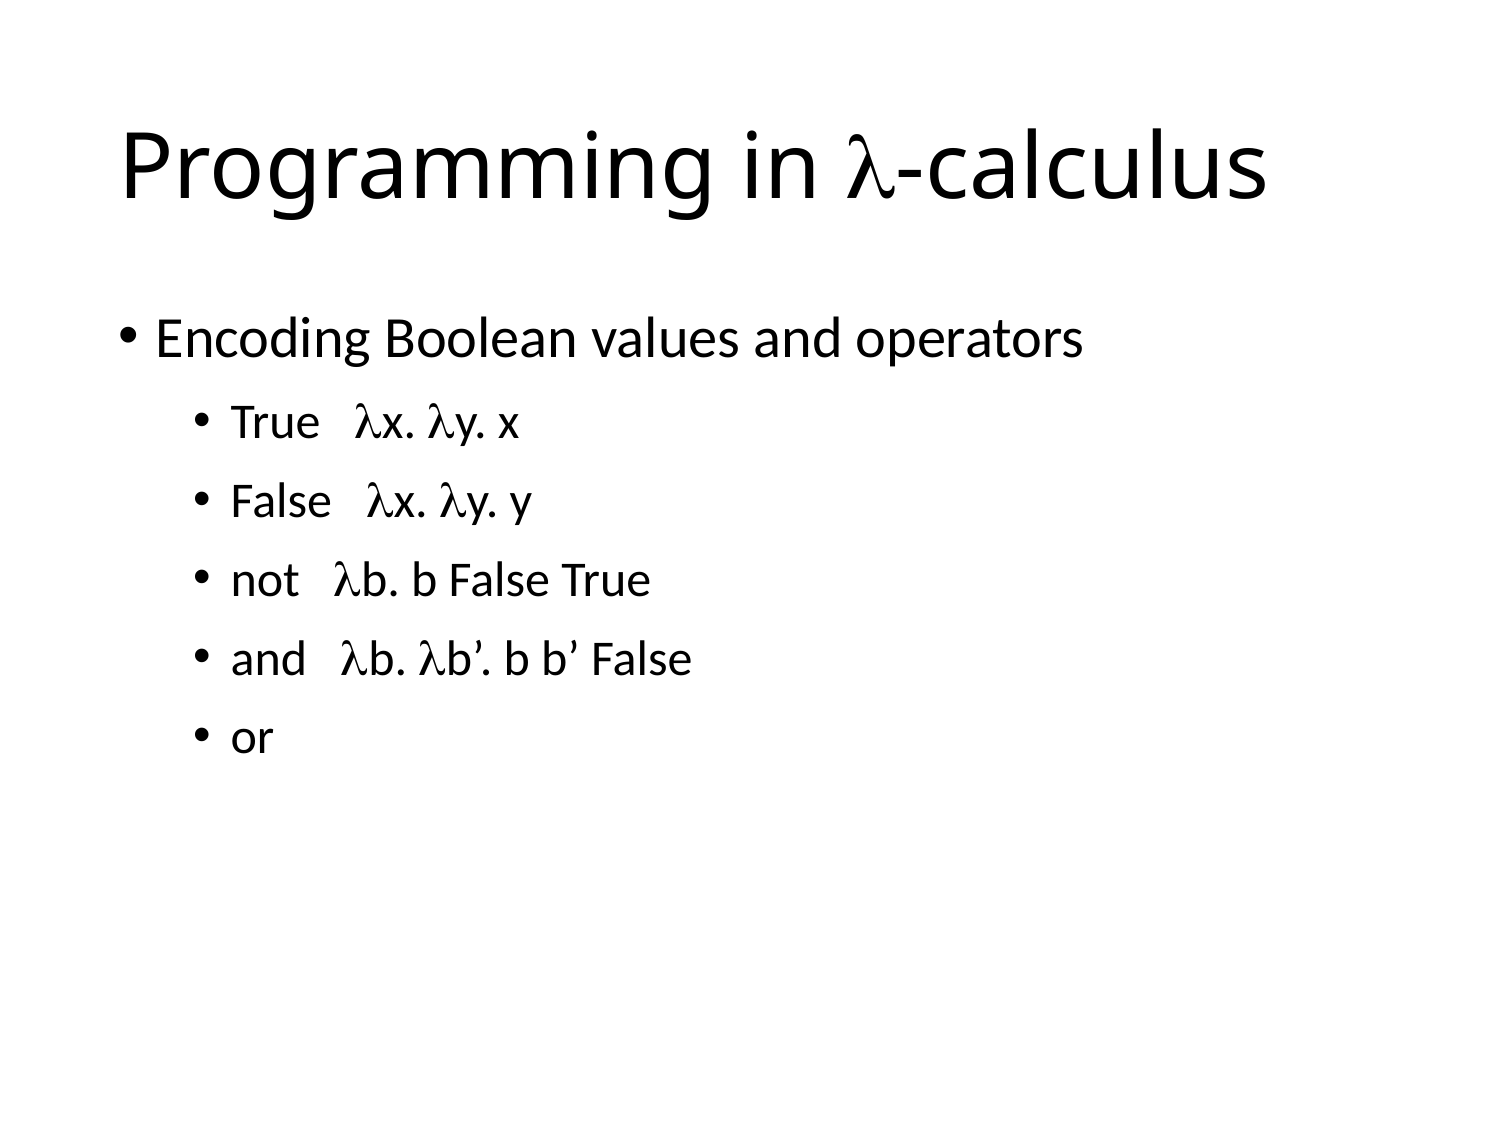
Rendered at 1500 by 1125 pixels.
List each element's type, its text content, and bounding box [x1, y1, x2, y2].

title Programming in -calculus [103, 59, 1397, 278]
